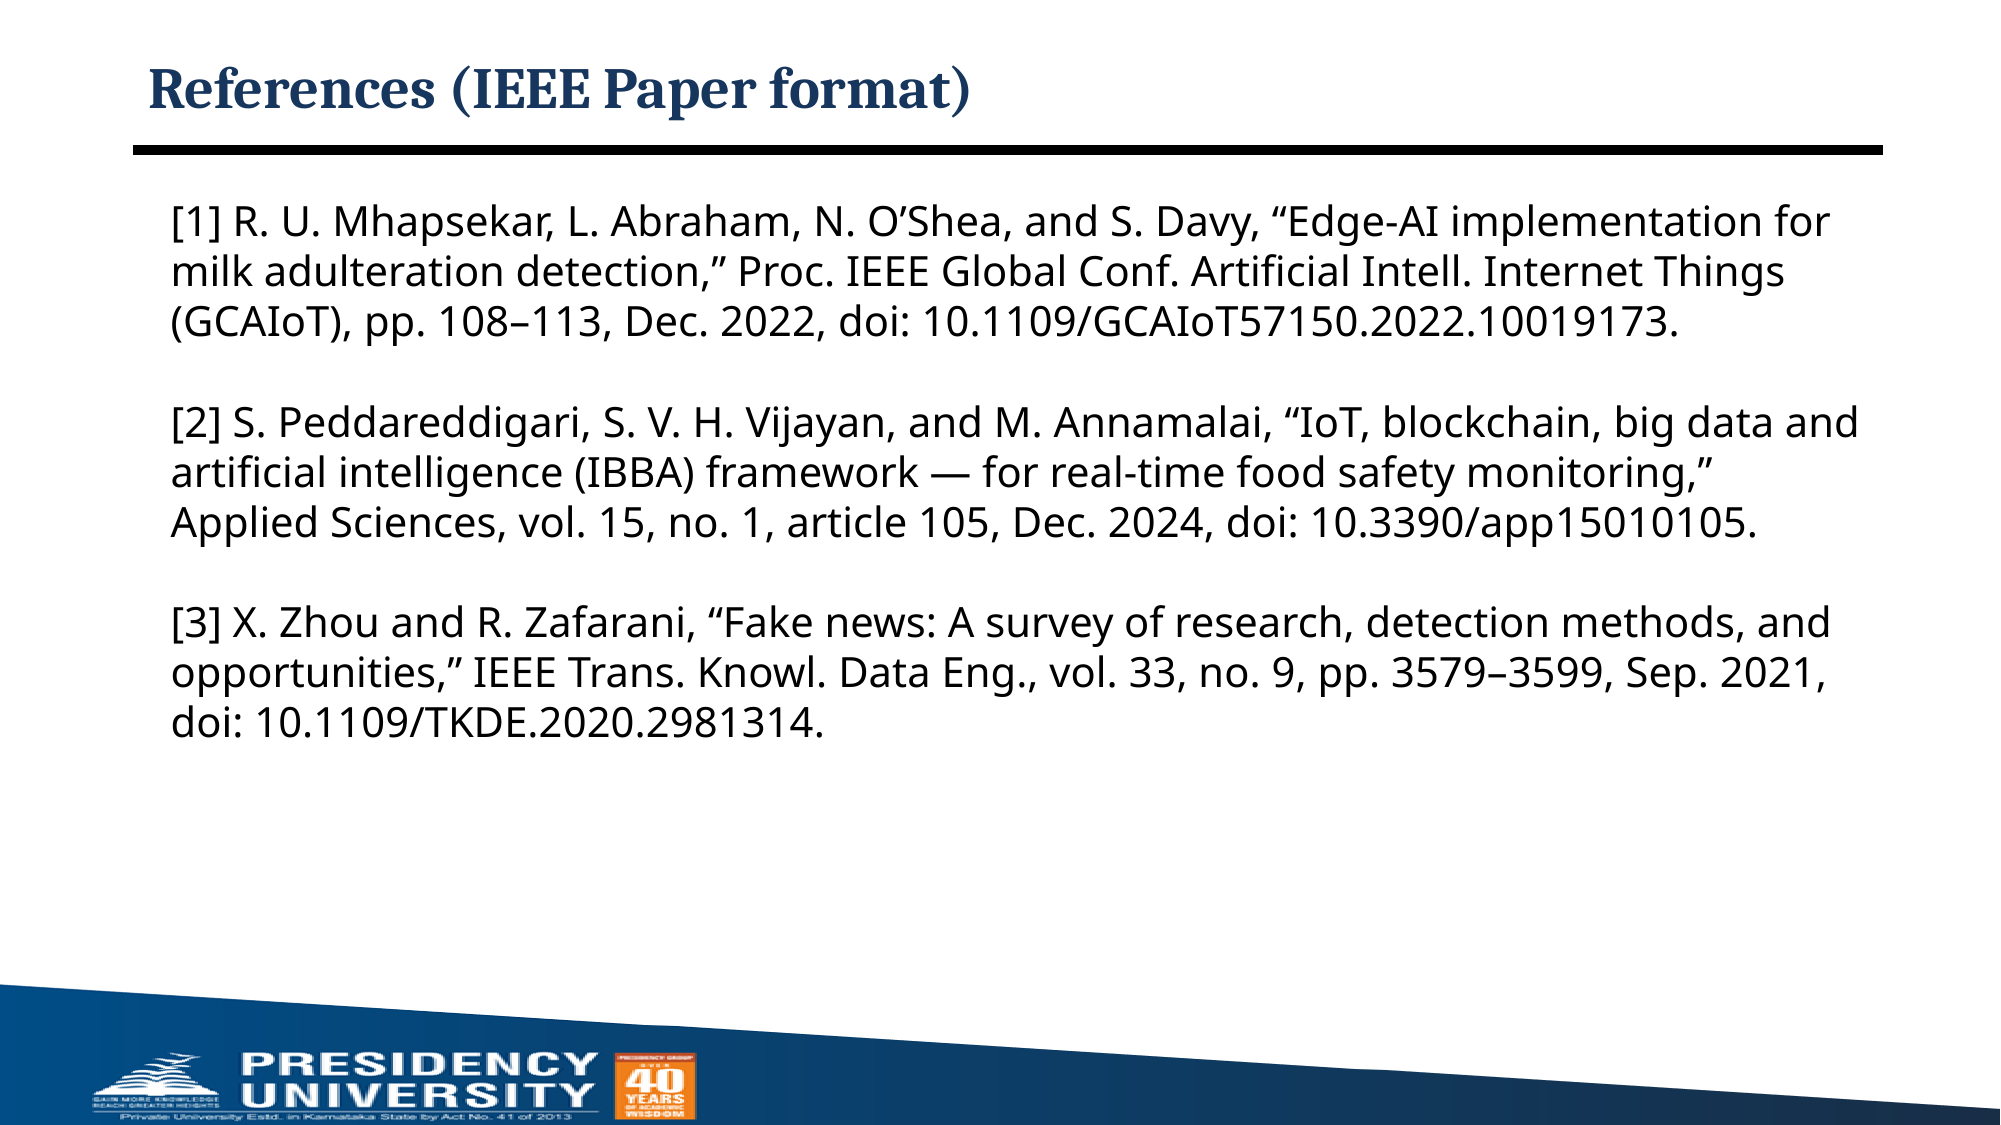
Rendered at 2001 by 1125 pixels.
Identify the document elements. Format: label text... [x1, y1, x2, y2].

list [1] R. U. Mhapsekar, L. Abraham, N. O’Shea, and S. Davy, “Edge-AI implementation for milk adulteration detection,” Proc. IEEE Global Conf. Artificial Intell. Internet Things (GCAIoT), pp. 108–113, Dec. 2022, doi: 10.1109/GCAIoT57150.2022.10019173. [2] S. Peddareddigari, S. V. H. Vijayan, and M. Annamalai, “IoT, blockchain, big data and artificial intelligence (IBBA) framework — for real-time food safety monitoring,” Applied Sciences, vol. 15, no. 1, article 105, Dec. 2024, doi: 10.3390/app15010105. [3] X. Zhou and R. Zafarani, “Fake news: A survey of research, detection methods, and opportunities,” IEEE Trans. Knowl. Data Eng., vol. 33, no. 9, pp. 3579–3599, Sep. 2021, doi: 10.1109/TKDE.2020.2981314. [130, 187, 1881, 1000]
picture [0, 982, 2000, 1125]
title References (IEEE Paper format) [133, 45, 1884, 125]
